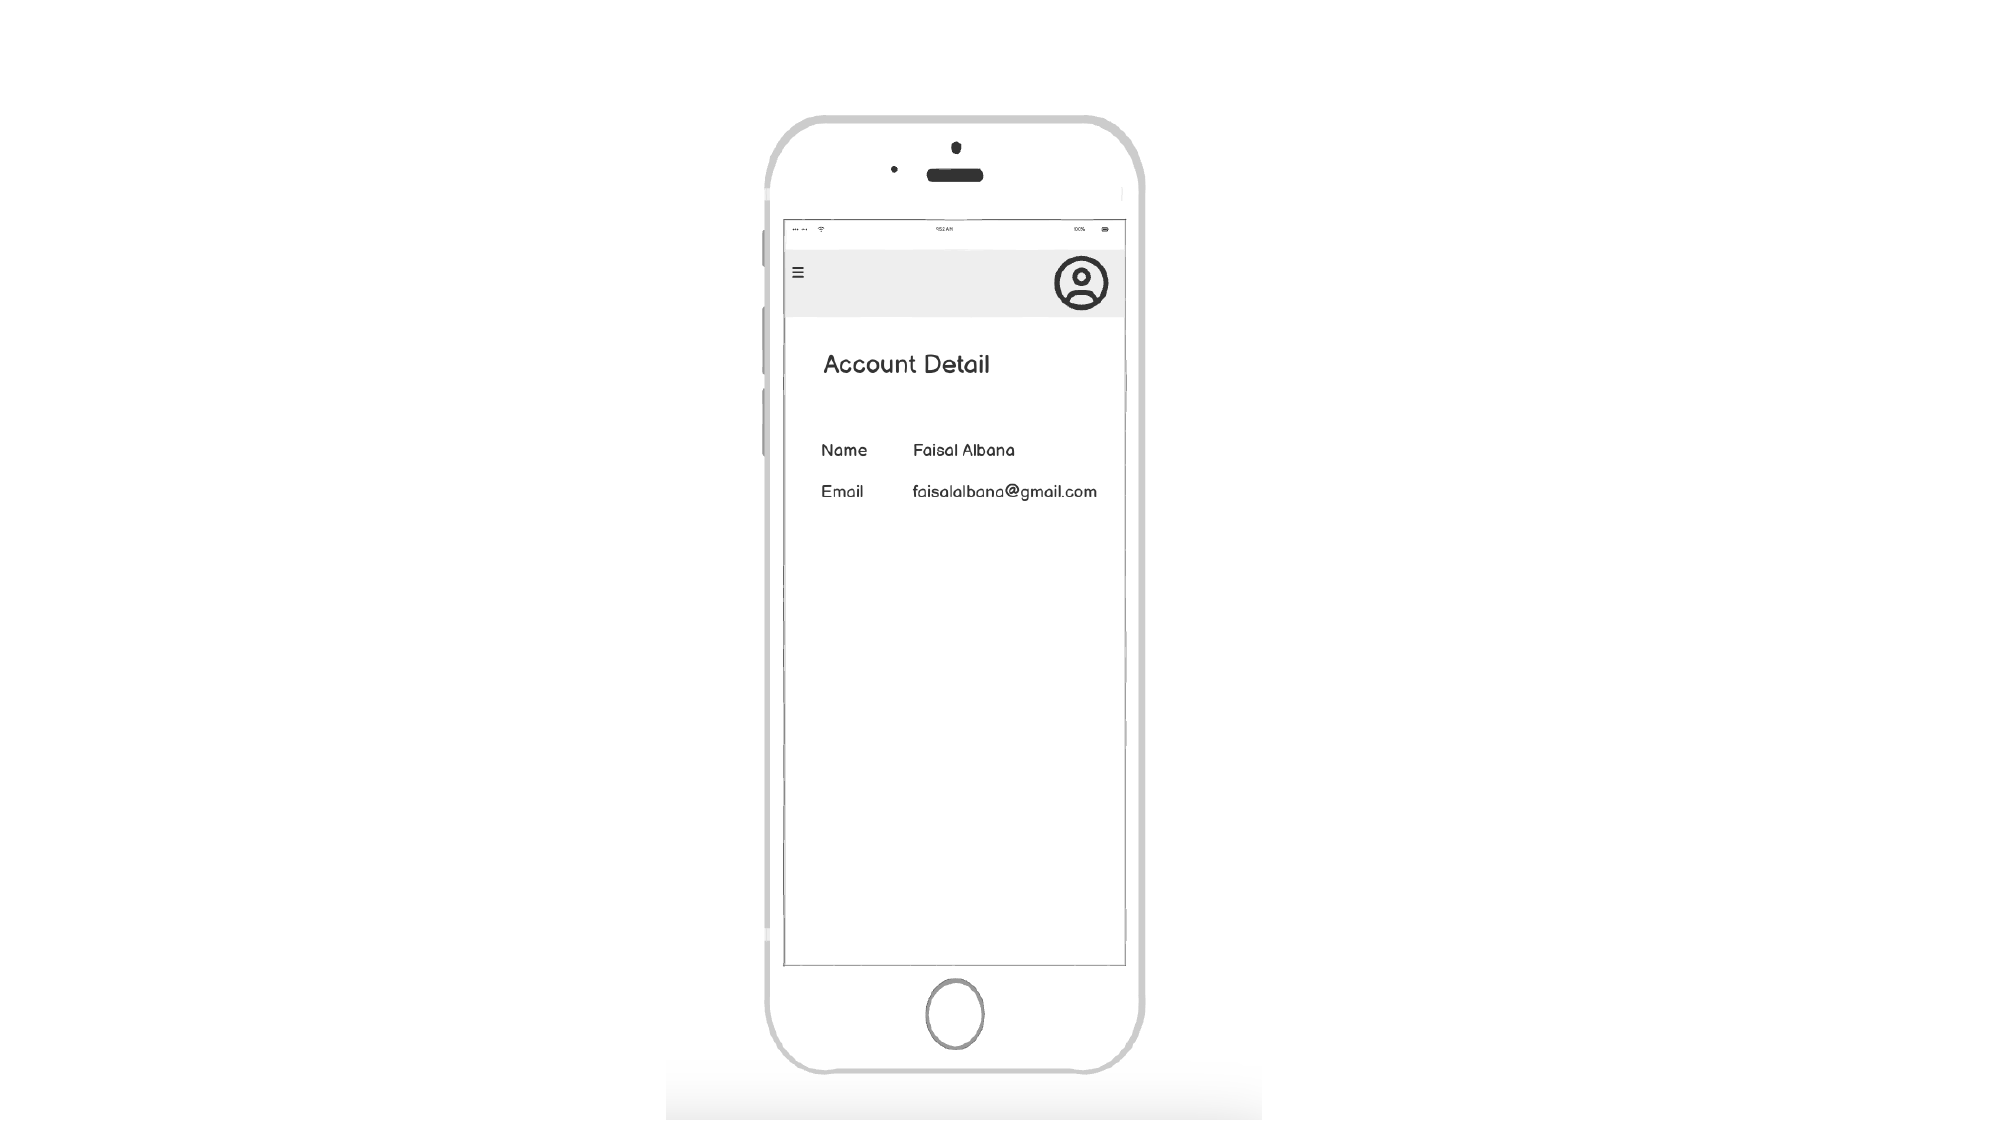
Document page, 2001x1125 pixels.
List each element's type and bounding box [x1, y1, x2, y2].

list [666, 66, 1262, 1120]
